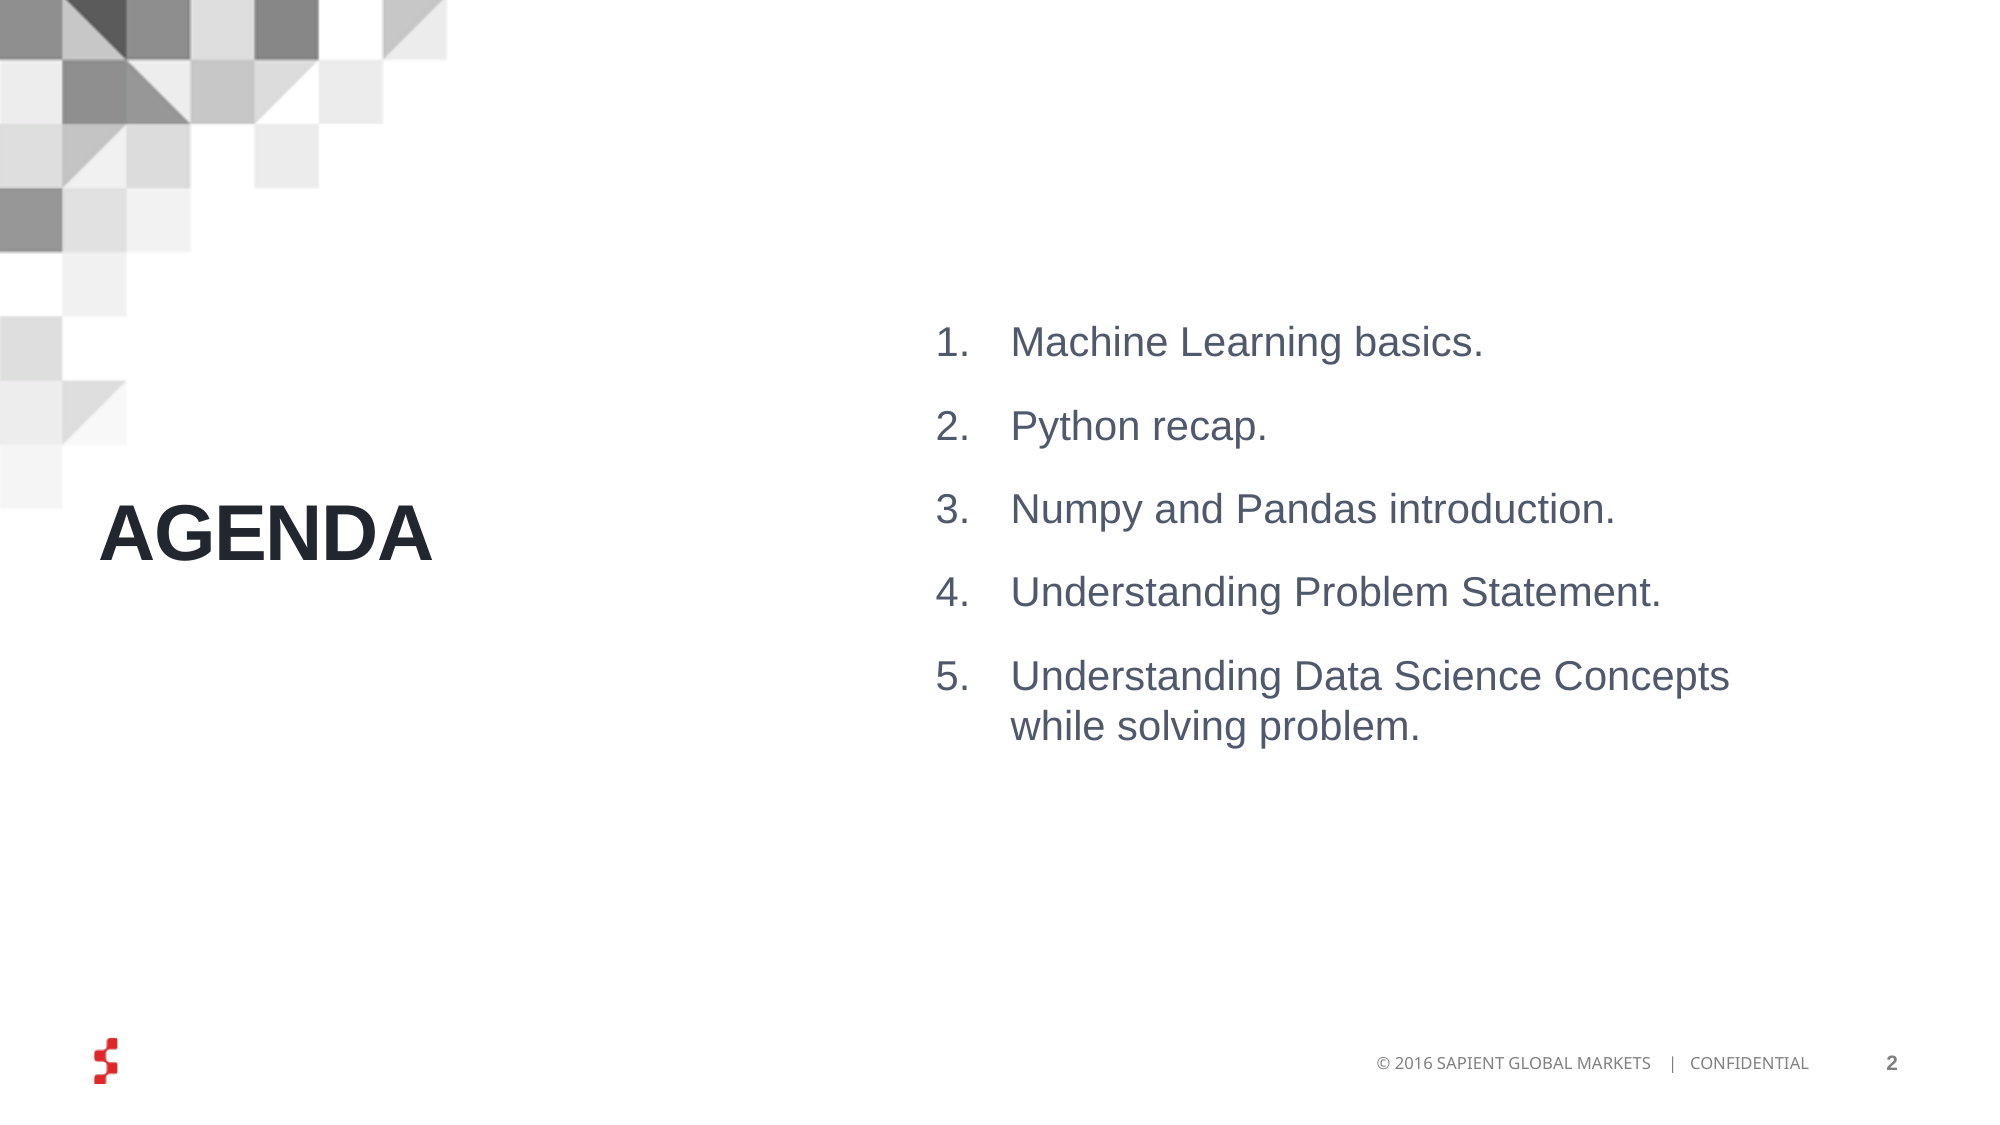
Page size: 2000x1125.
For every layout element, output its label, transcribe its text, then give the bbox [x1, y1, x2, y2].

picture [0, 0, 453, 515]
list Machine Learning basics. Python recap. Numpy and Pandas introduction. Understanding Problem Statement. Understanding Data Science Concepts while solving problem. [935, 202, 1836, 1028]
